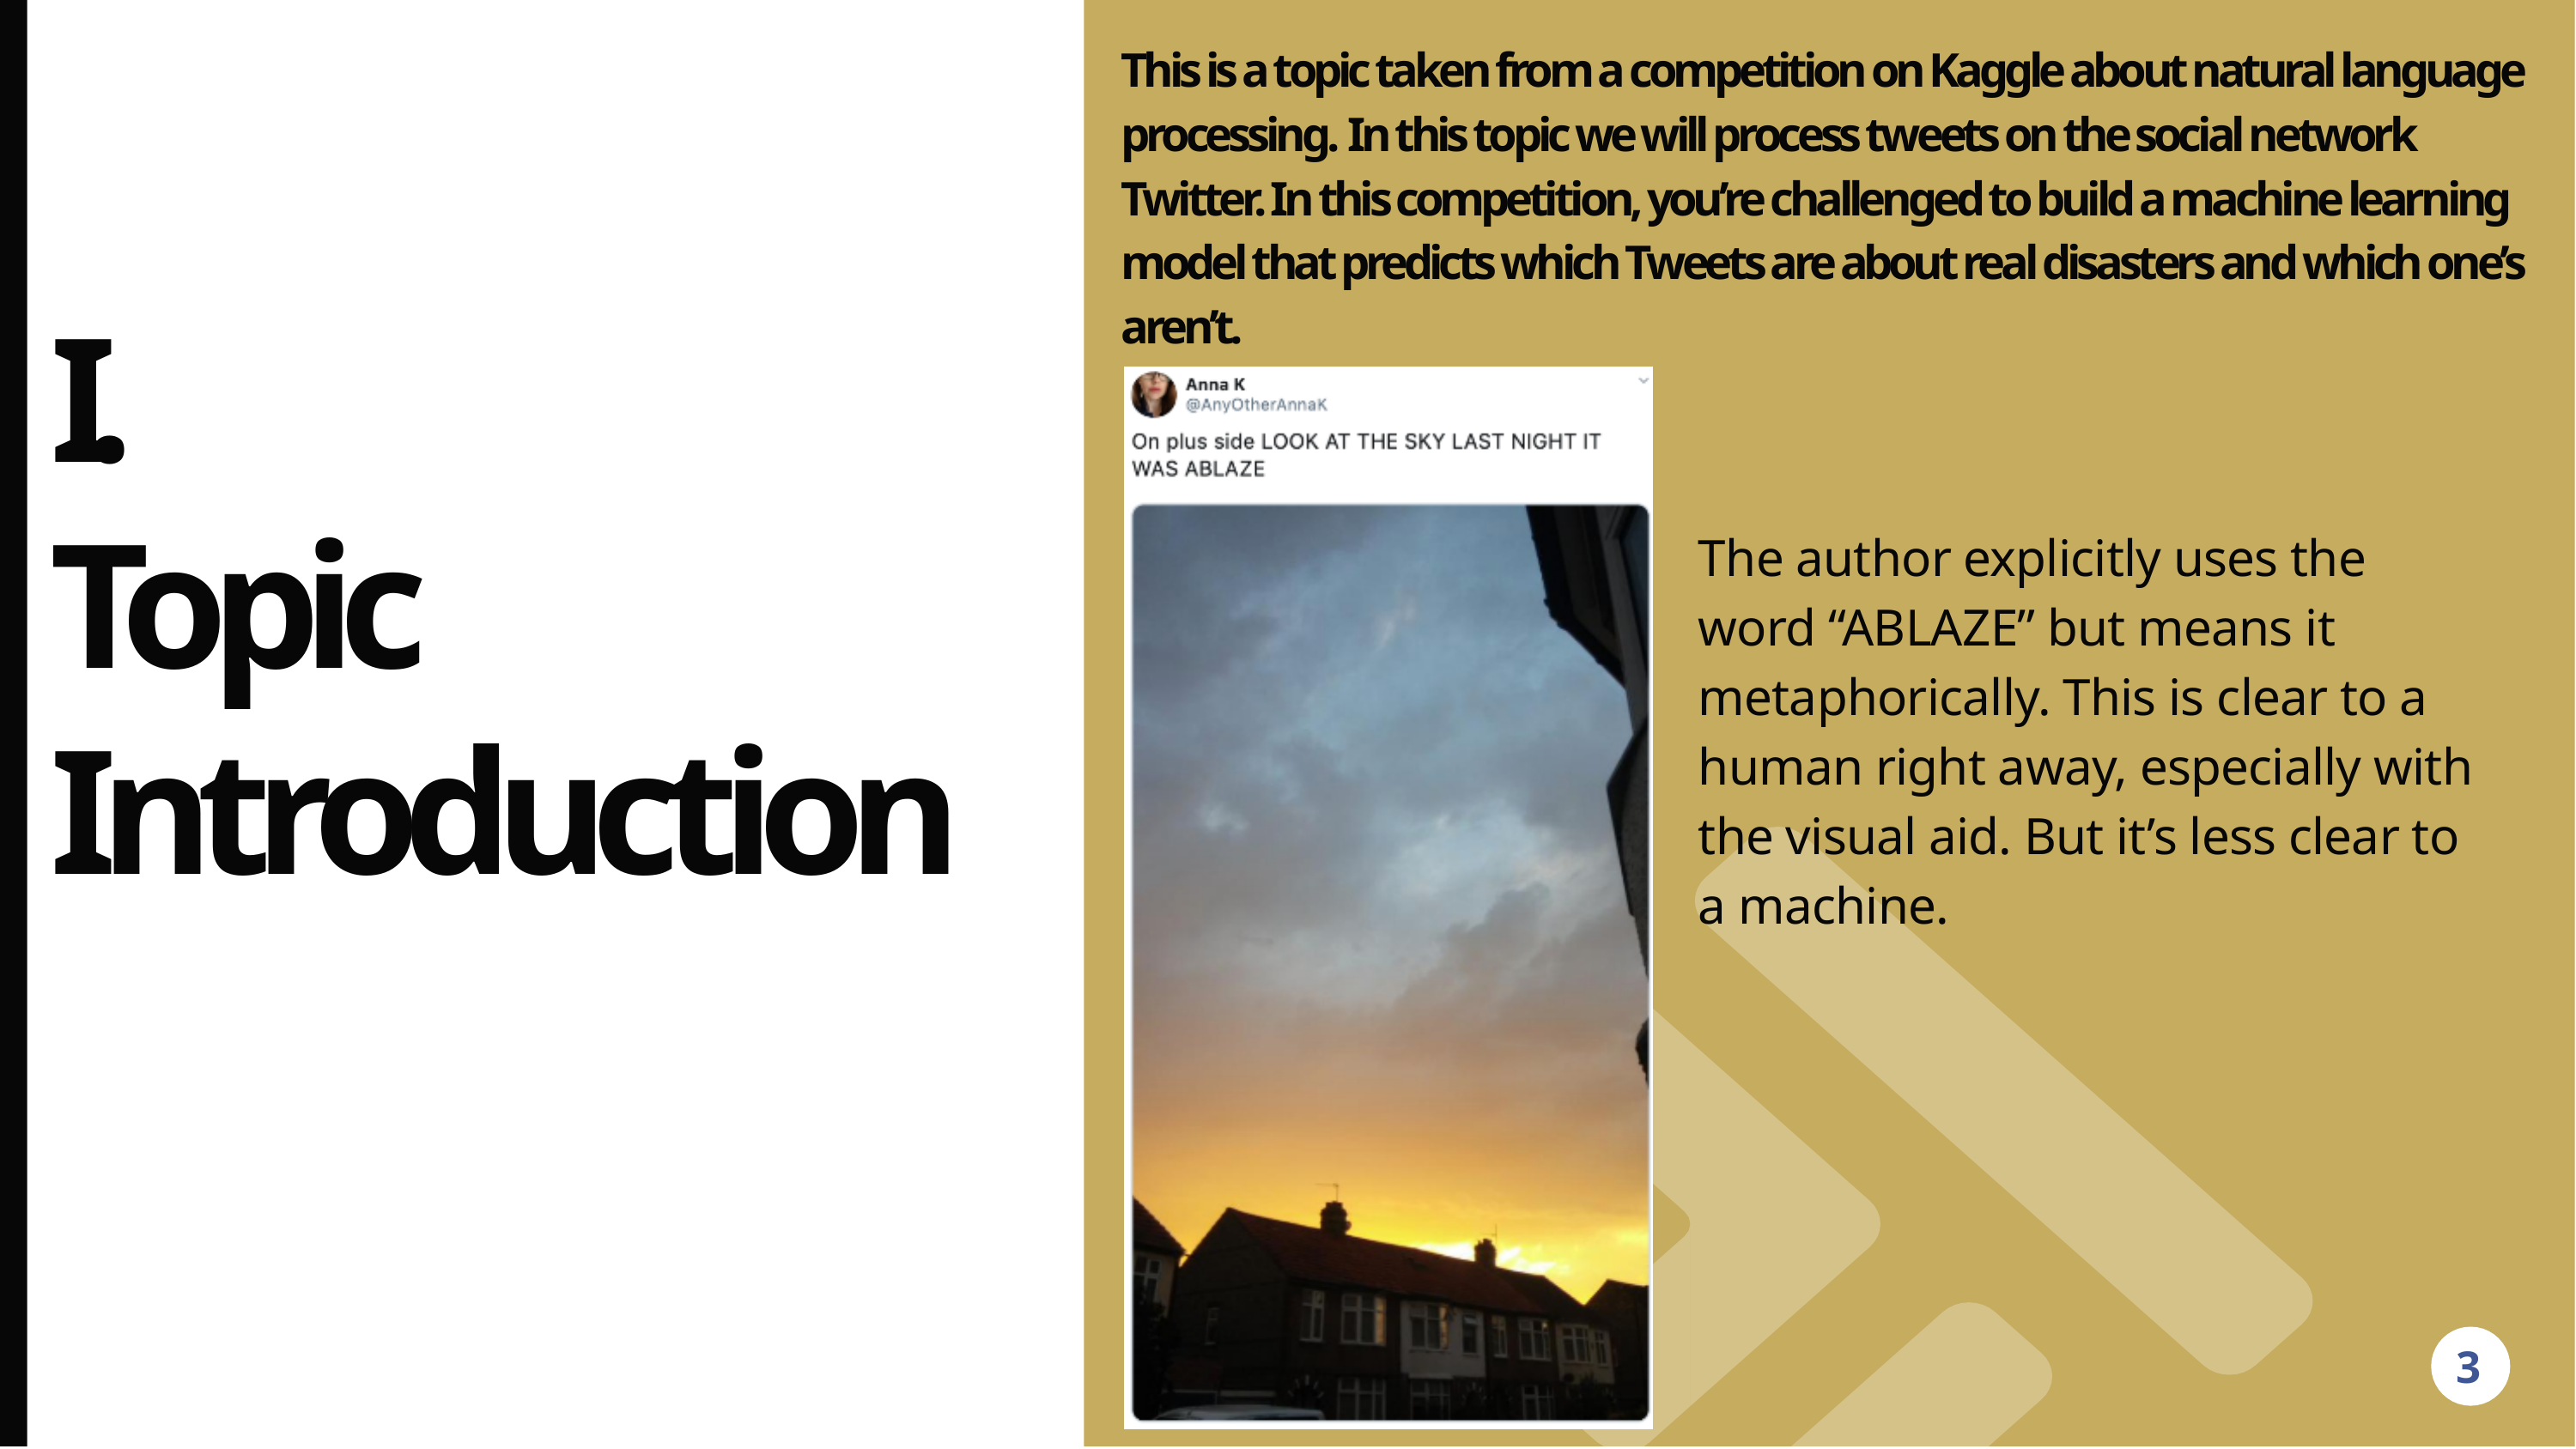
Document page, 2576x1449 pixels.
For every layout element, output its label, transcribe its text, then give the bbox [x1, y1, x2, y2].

picture [1124, 367, 1653, 1429]
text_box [1084, 0, 2575, 1449]
text_box I. Topic Introduction [48, 270, 1079, 909]
text_box [0, 0, 27, 1446]
